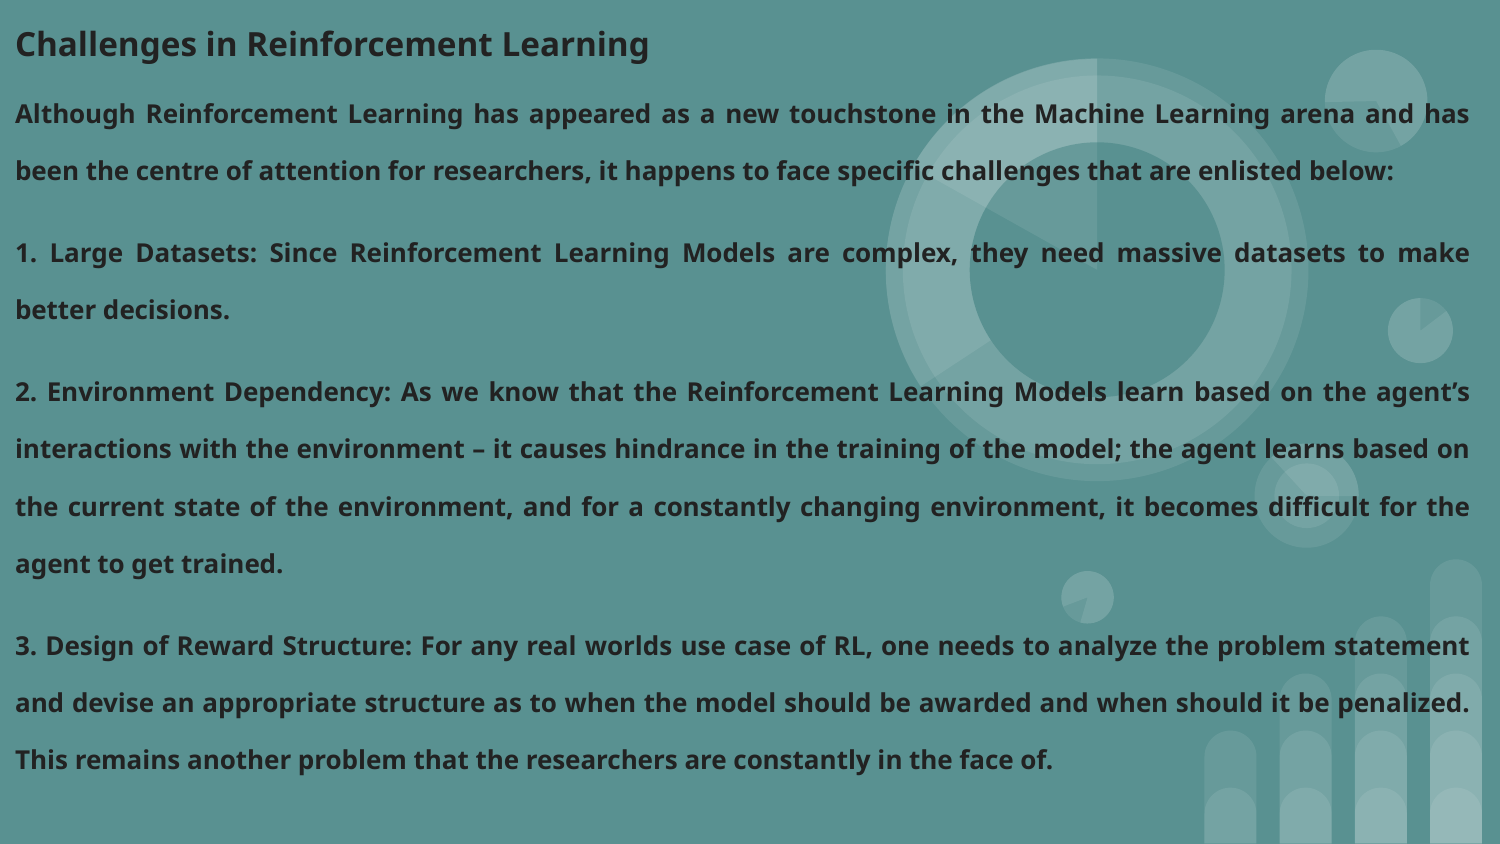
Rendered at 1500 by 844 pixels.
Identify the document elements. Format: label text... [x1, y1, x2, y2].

text_box Challenges in Reinforcement Learning Although Reinforcement Learning has appeared as a new touchstone in the Machine Learning arena and has been the centre of attention for researchers, it happens to face specific challenges that are enlisted below: 1. Large Datasets: Since Reinforcement Learning Models are complex, they need massive datasets to make better decisions. 2. Environment Dependency: As we know that the Reinforcement Learning Models learn based on the agent’s interactions with the environment – it causes hindrance in the training of the model; the agent learns based on the current state of the environment, and for a constantly changing environment, it becomes difficult for the agent to get trained. 3. Design of Reward Structure: For any real worlds use case of RL, one needs to analyze the problem statement and devise an appropriate structure as to when the model should be awarded and when should it be penalized. This remains another problem that the researchers are constantly in the face of. [0, 0, 1486, 790]
